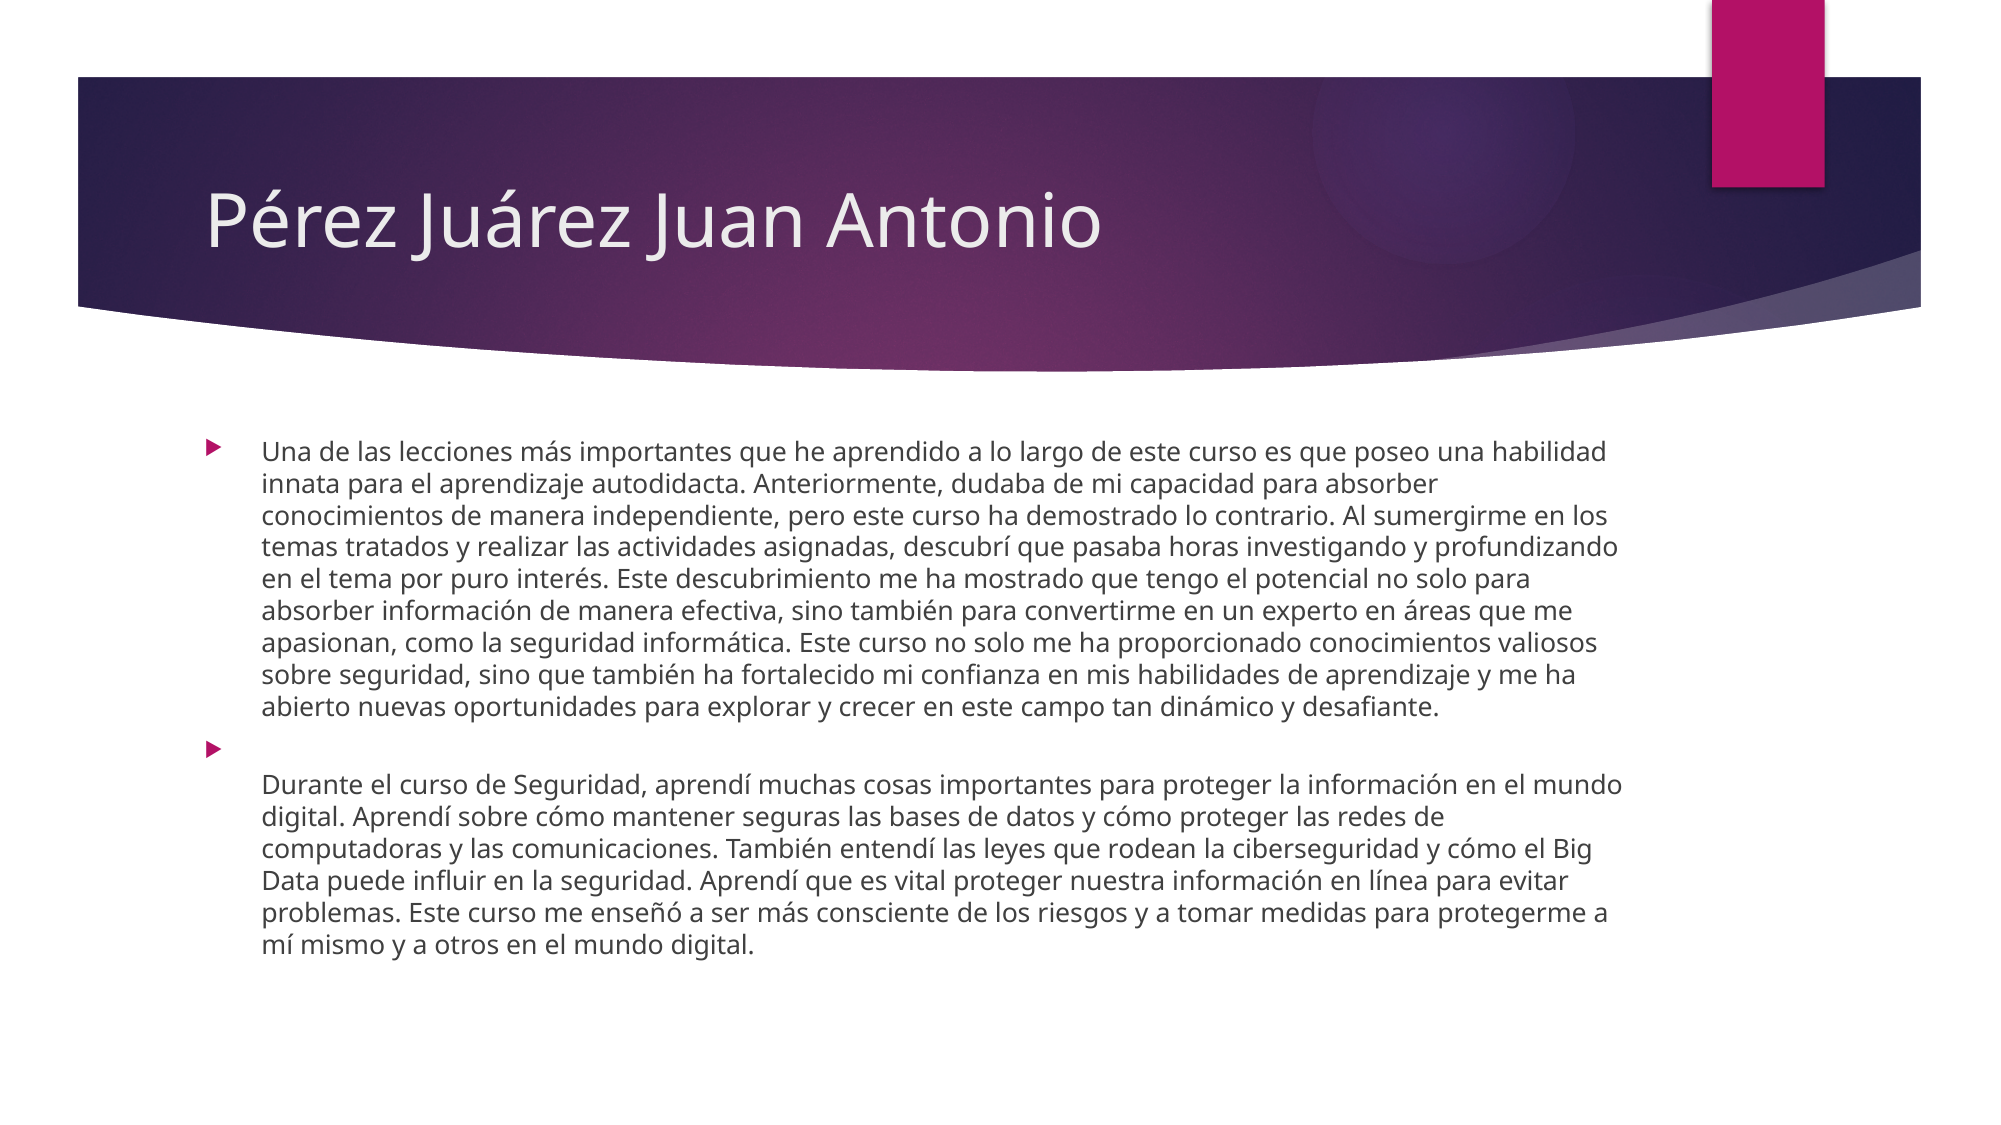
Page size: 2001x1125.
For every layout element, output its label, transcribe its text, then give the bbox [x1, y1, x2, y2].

list Una de las lecciones más importantes que he aprendido a lo largo de este curso es que poseo una habilidad innata para el aprendizaje autodidacta. Anteriormente, dudaba de mi capacidad para absorber conocimientos de manera independiente, pero este curso ha demostrado lo contrario. Al sumergirme en los temas tratados y realizar las actividades asignadas, descubrí que pasaba horas investigando y profundizando en el tema por puro interés. Este descubrimiento me ha mostrado que tengo el potencial no solo para absorber información de manera efectiva, sino también para convertirme en un experto en áreas que me apasionan, como la seguridad informática. Este curso no solo me ha proporcionado conocimientos valiosos sobre seguridad, sino que también ha fortalecido mi confianza en mis habilidades de aprendizaje y me ha abierto nuevas oportunidades para explorar y crecer en este campo tan dinámico y desafiante. Durante el curso de Seguridad, aprendí muchas cosas importantes para proteger la información en el mundo digital. Aprendí sobre cómo mantener seguras las bases de datos y cómo proteger las redes de computadoras y las comunicaciones. También entendí las leyes que rodean la ciberseguridad y cómo el Big Data puede influir en la seguridad. Aprendí que es vital proteger nuestra información en línea para evitar problemas. Este curso me enseñó a ser más consciente de los riesgos y a tomar medidas para protegerme a mí mismo y a otros en el mundo digital. [189, 427, 1638, 988]
title Pérez Juárez Juan Antonio [189, 159, 1627, 276]
